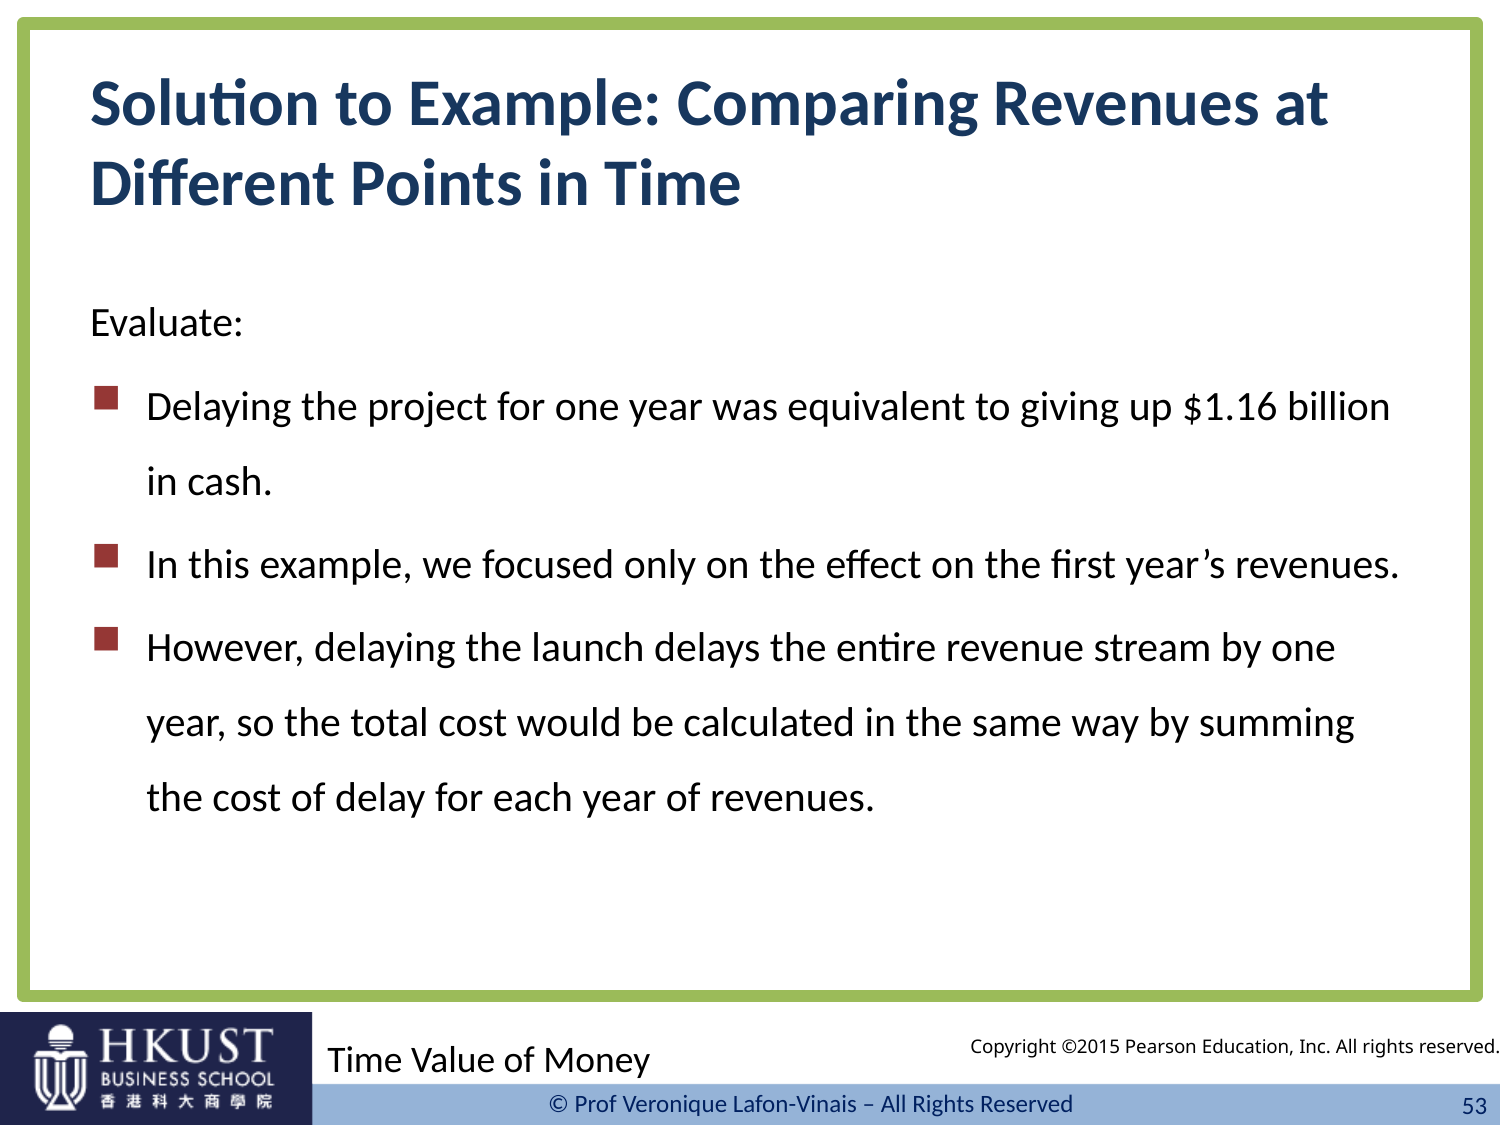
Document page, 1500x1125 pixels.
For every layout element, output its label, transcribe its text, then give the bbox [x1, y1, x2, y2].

text_box Time Value of Money [312, 1027, 900, 1088]
list Evaluate: Delaying the project for one year was equivalent to giving up $1.16 billion in cash. In this example, we focused only on the effect on the first year’s revenues. However, delaying the launch delays the entire revenue stream by one year, so the total cost would be calculated in the same way by summing the cost of delay for each year of revenues. [74, 262, 1426, 976]
slide_number 53 [1351, 1080, 1500, 1125]
title Solution to Example: Comparing Revenues at Different Points in Time [74, 44, 1426, 233]
text_box Copyright ©2015 Pearson Education, Inc. All rights reserved. [900, 1034, 1500, 1065]
picture [0, 1012, 1500, 1125]
